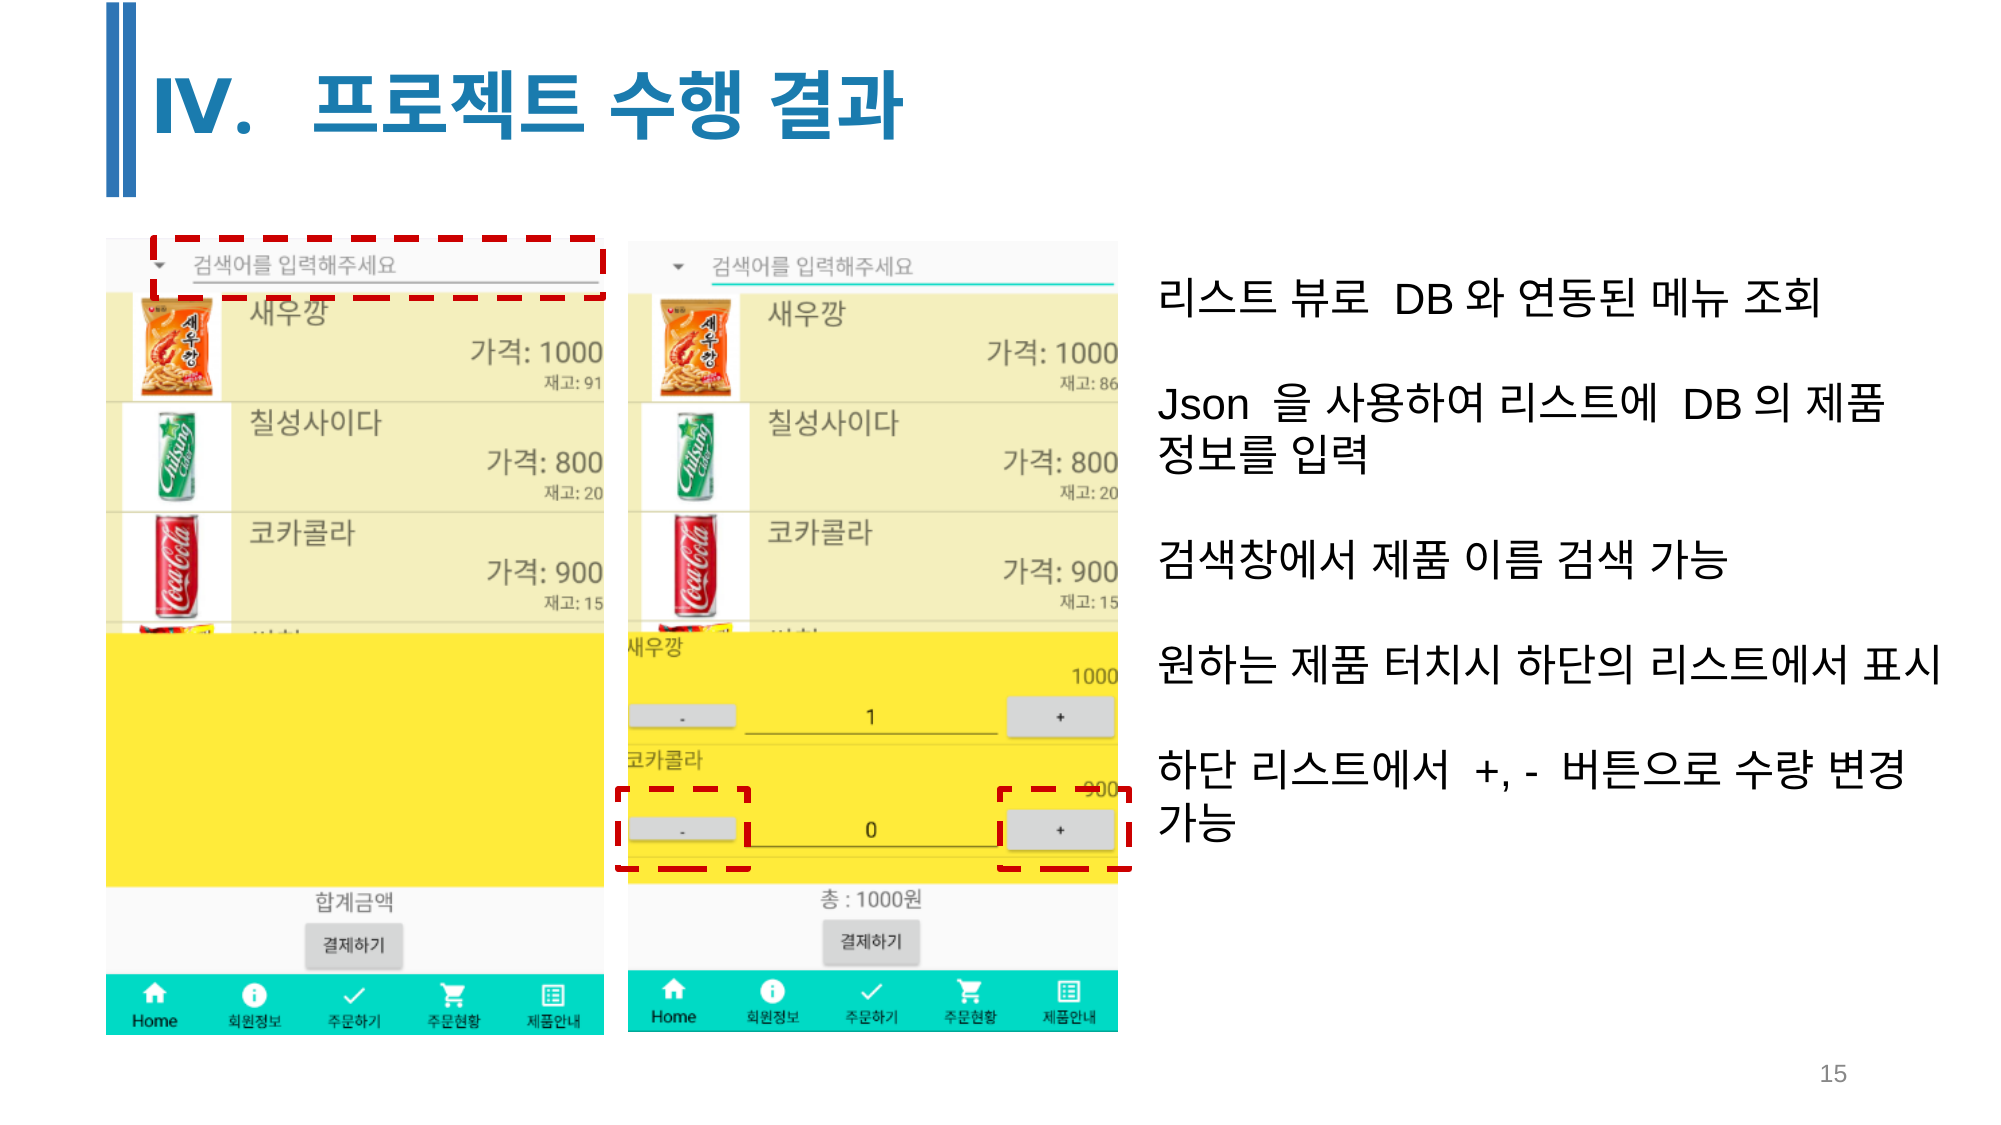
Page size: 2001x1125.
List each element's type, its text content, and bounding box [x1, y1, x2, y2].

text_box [106, 2, 137, 198]
text_box [618, 789, 623, 870]
picture [106, 238, 604, 1035]
picture [628, 240, 1119, 1032]
text_box 리스트 뷰로 DB와 연동된 메뉴 조회 Json 을 사용하여 리스트에 DB의 제품 정보를 입력 검색창에서 제품 이름 검색 가능 원하는 제품 터치시 하단의 리스트에서 표시 하단 리스트에서 +, - 버튼으로 수량 변경 가능 [1142, 255, 1961, 945]
text_box [1123, 789, 1130, 870]
slide_number ‹#› [1412, 1042, 1863, 1103]
text_box Ⅳ. 프로젝트 수행 결과 [140, 50, 1252, 198]
